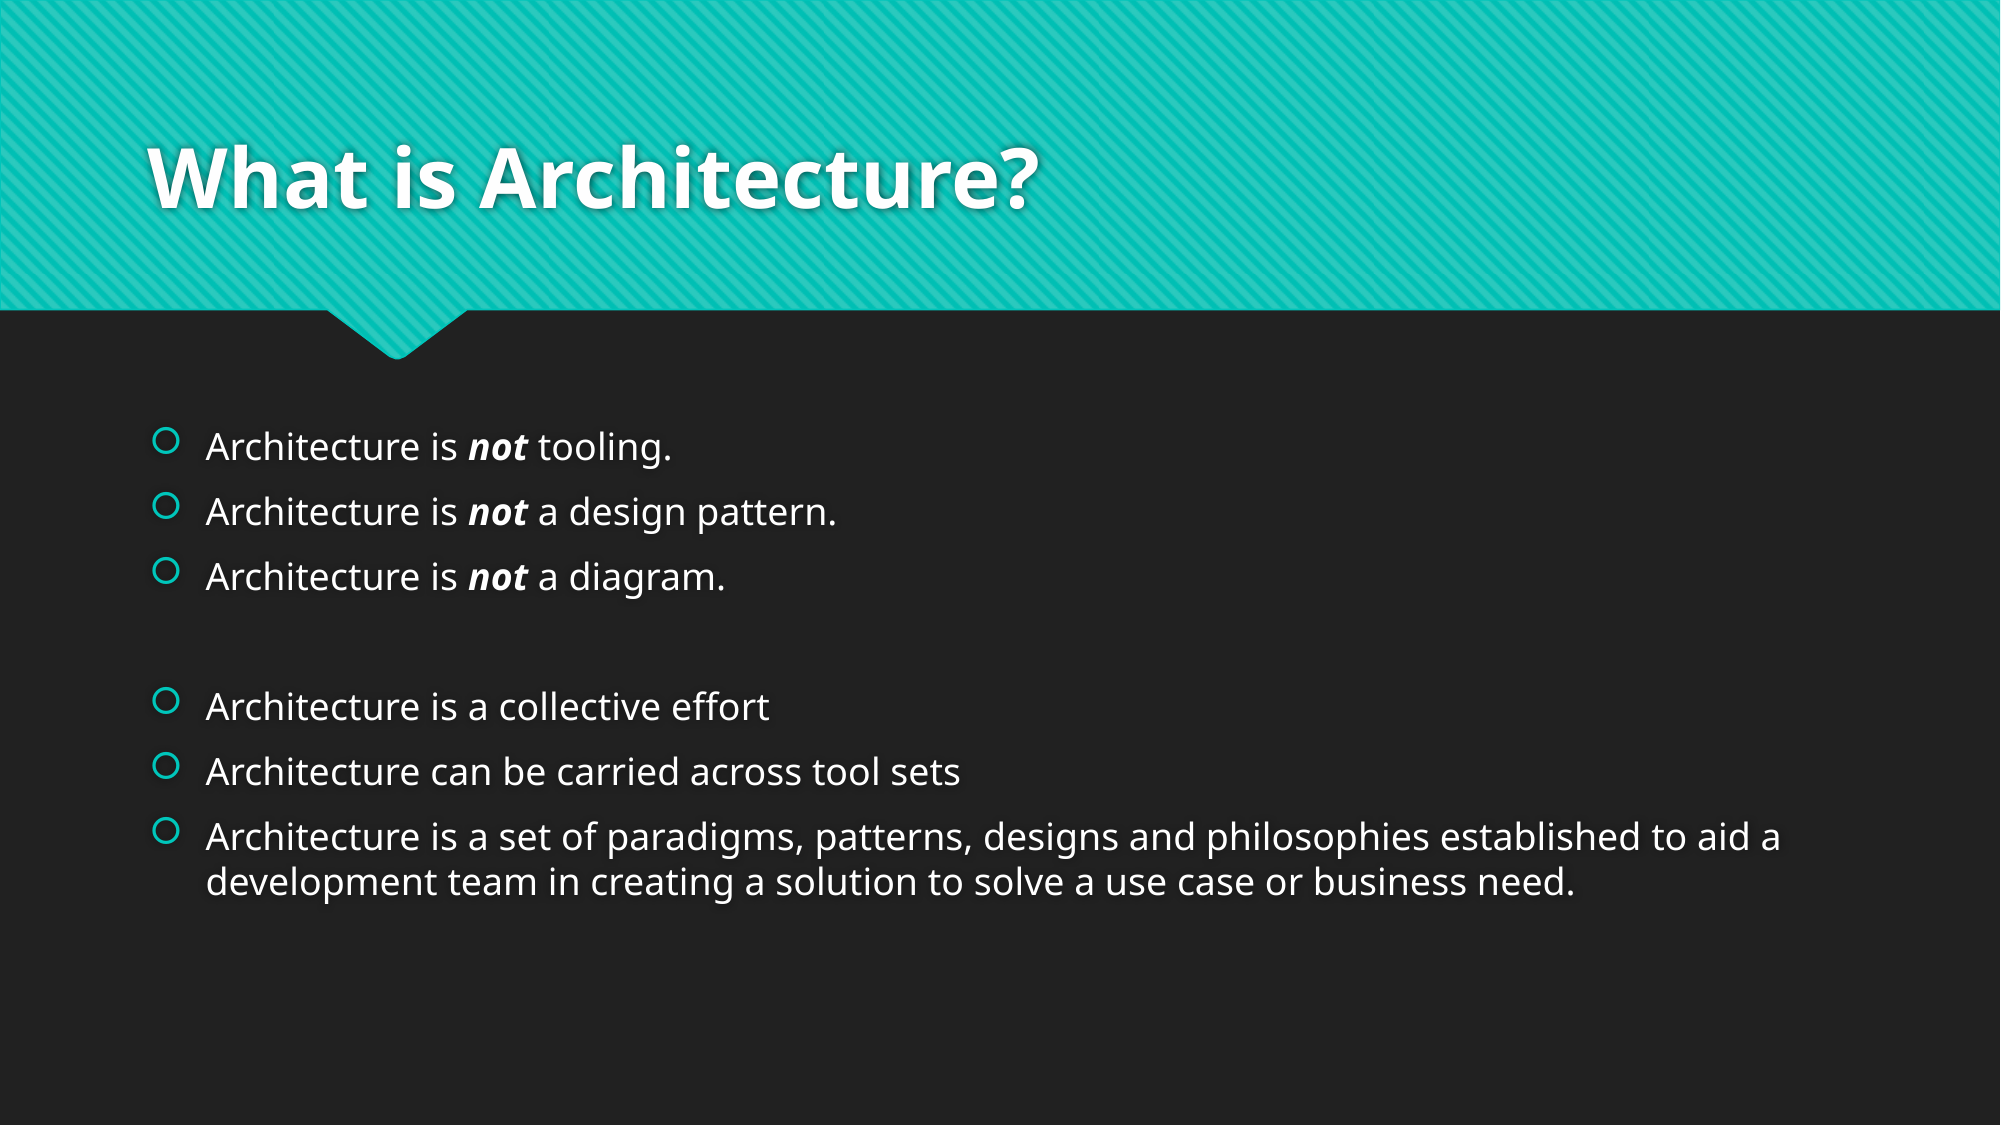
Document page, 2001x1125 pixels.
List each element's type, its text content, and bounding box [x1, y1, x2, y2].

title What is Architecture? [132, 73, 1868, 233]
list Architecture is not tooling. Architecture is not a design pattern. Architecture is not a diagram. Architecture is a collective effort Architecture can be carried across tool sets Architecture is a set of paradigms, patterns, designs and philosophies established to aid a development team in creating a solution to solve a use case or business need. [134, 364, 1866, 962]
